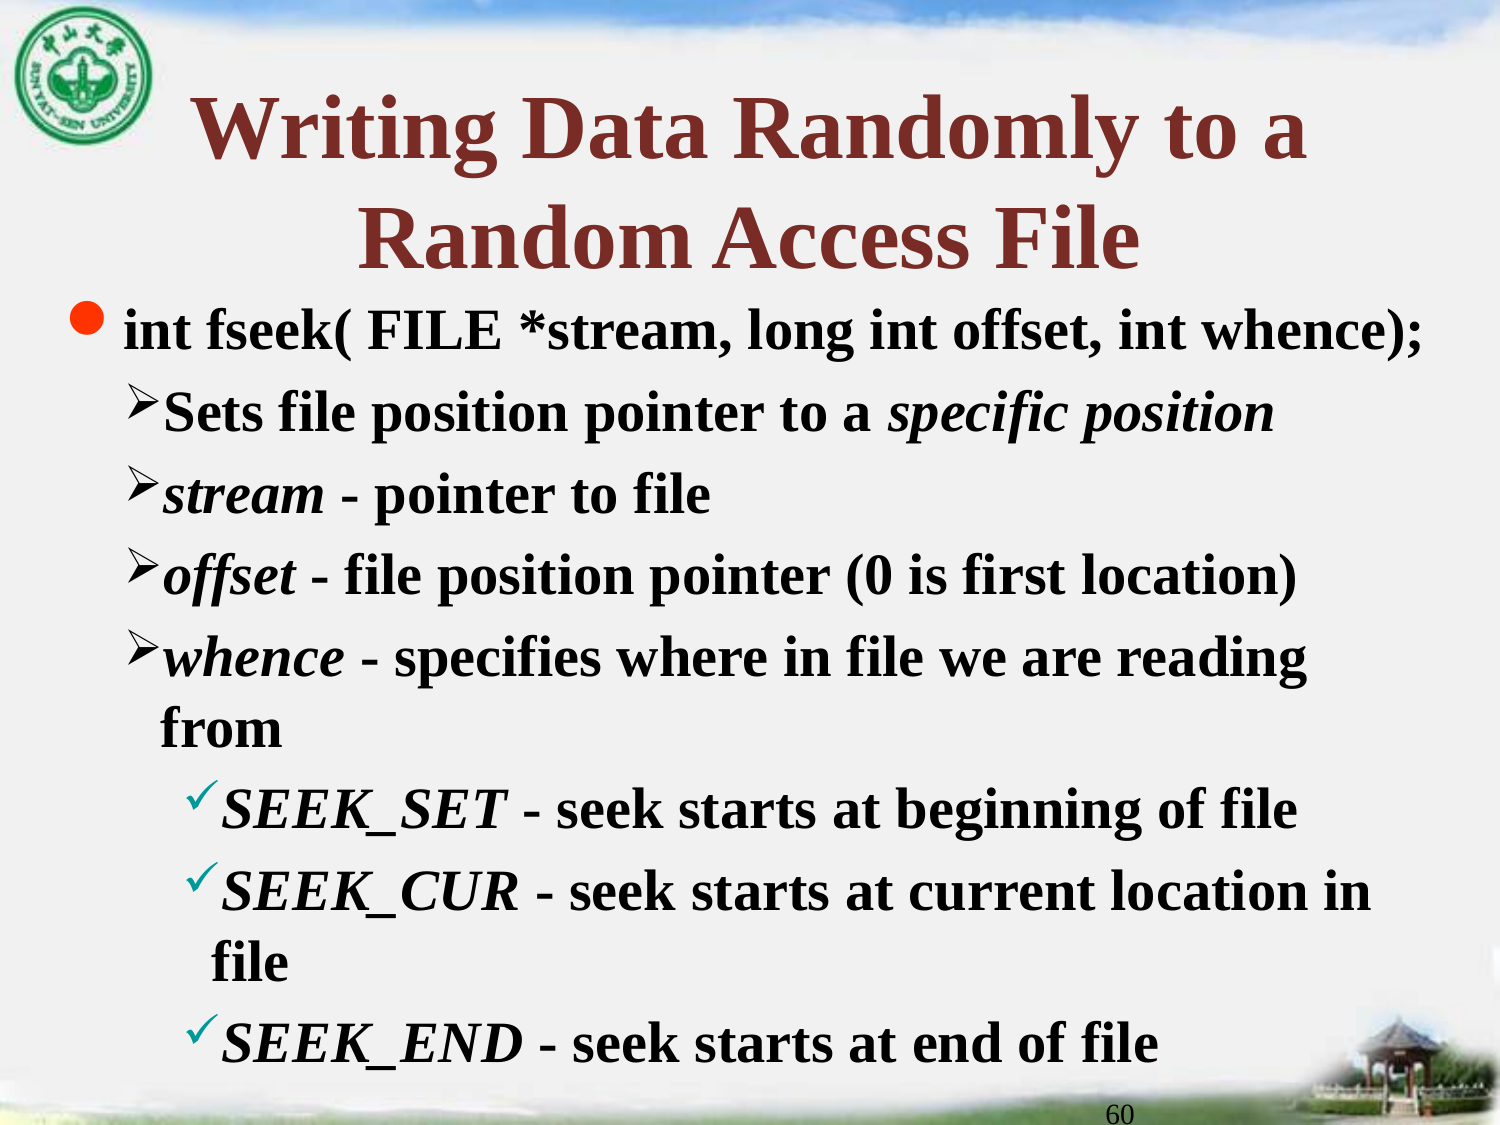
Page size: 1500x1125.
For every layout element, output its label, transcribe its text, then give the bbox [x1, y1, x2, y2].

picture [0, 0, 1500, 1125]
text_box int fseek( FILE *stream, long int offset, int whence); Sets file position pointer to a specific position stream - pointer to file offset - file position pointer (0 is first location) whence - specifies where in file we are reading from SEEK_SET - seek starts at beginning of file SEEK_CUR - seek starts at current location in file SEEK_END - seek starts at end of file [50, 283, 1452, 1082]
slide_number 60 [1012, 1087, 1151, 1125]
title Writing Data Randomly to a Random Access File [49, 70, 1451, 284]
